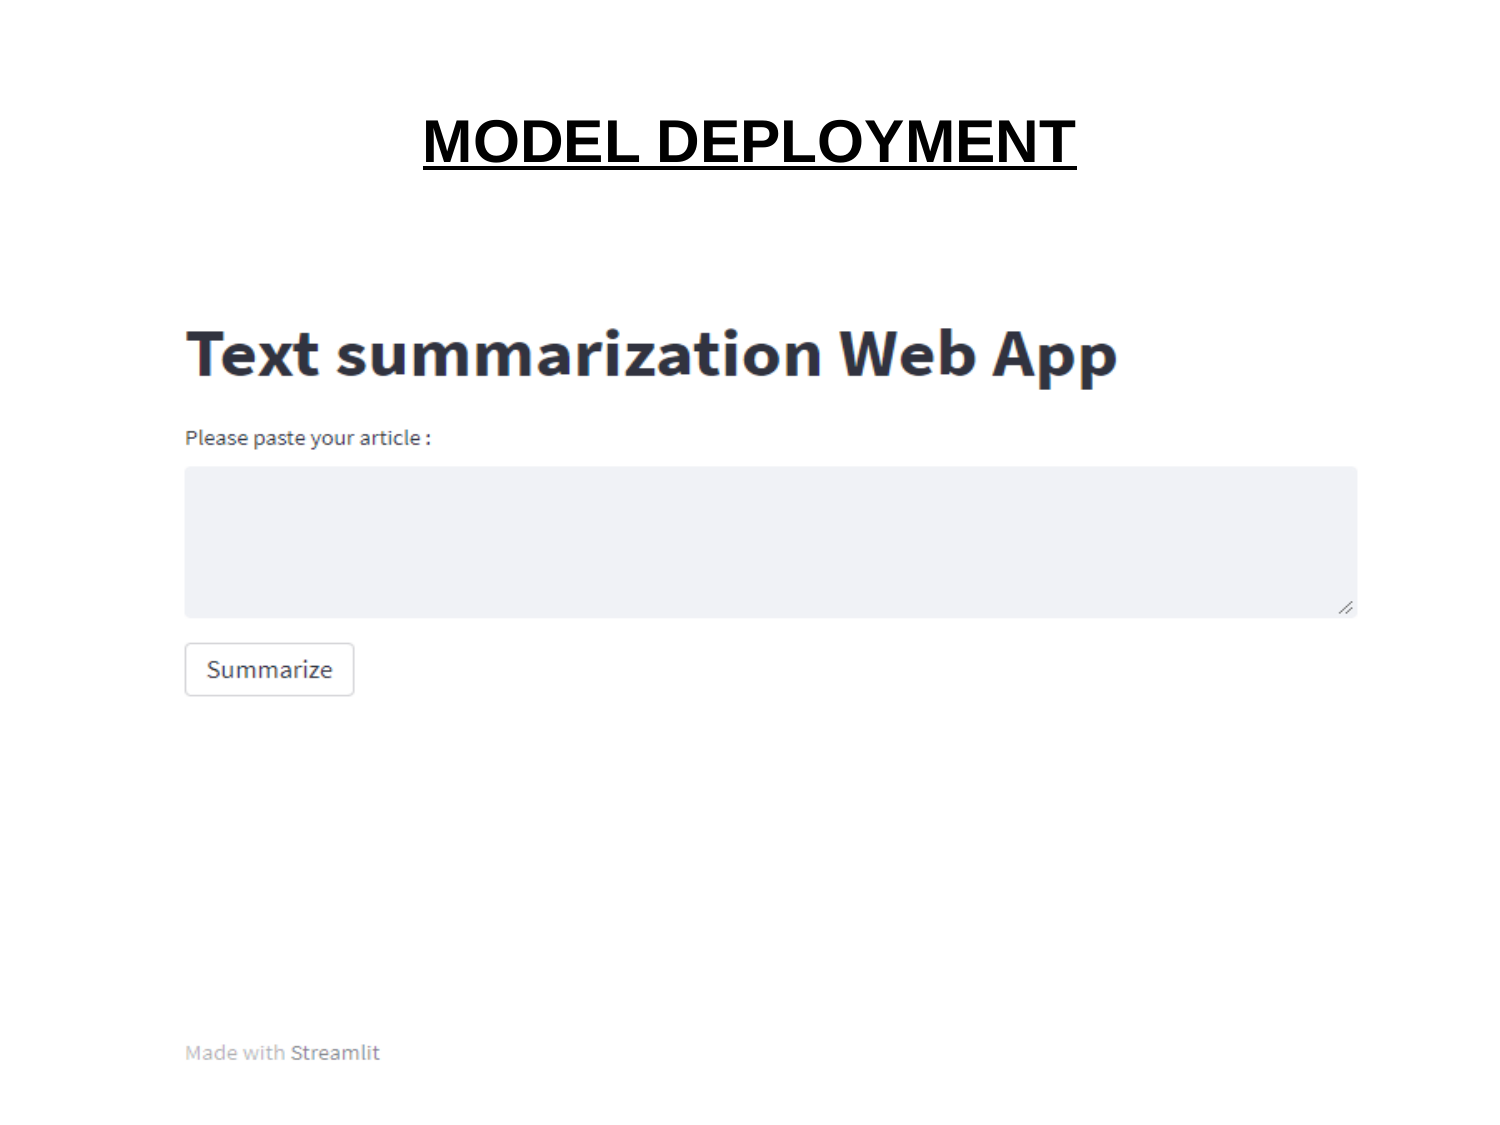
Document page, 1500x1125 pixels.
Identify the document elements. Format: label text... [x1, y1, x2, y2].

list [74, 232, 1461, 1081]
title MODEL DEPLOYMENT [75, 45, 1425, 230]
